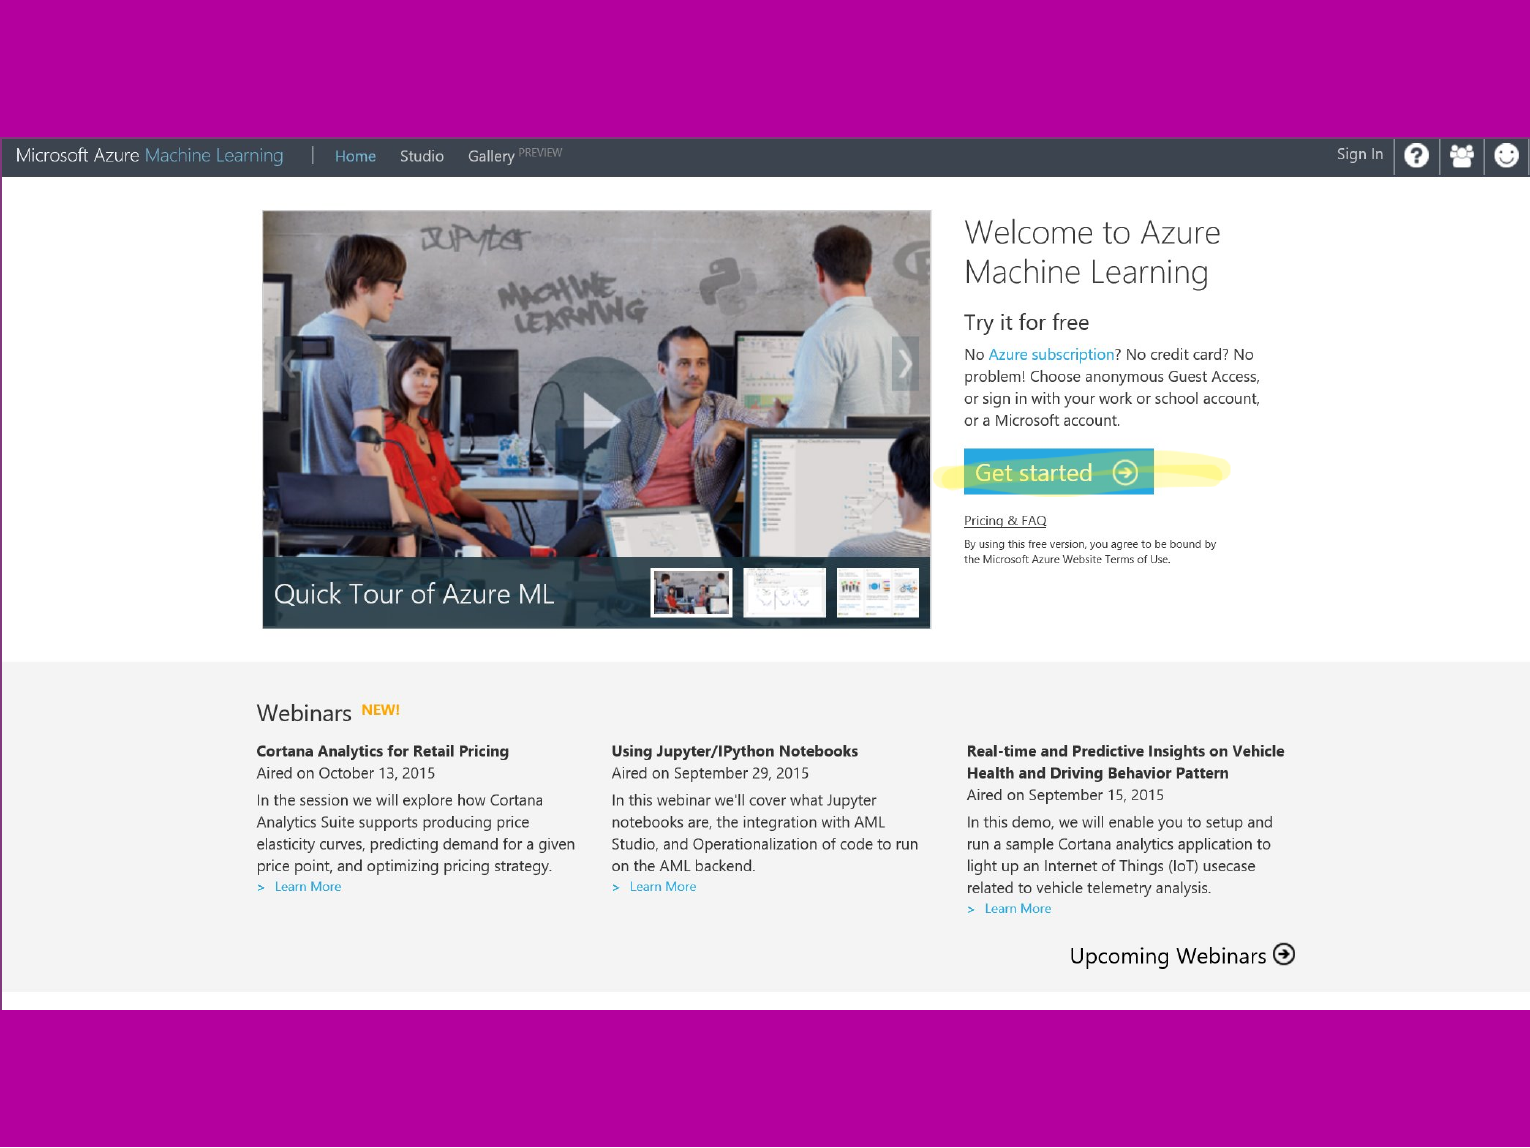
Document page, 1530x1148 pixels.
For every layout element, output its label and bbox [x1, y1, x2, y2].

picture [0, 137, 1530, 1011]
